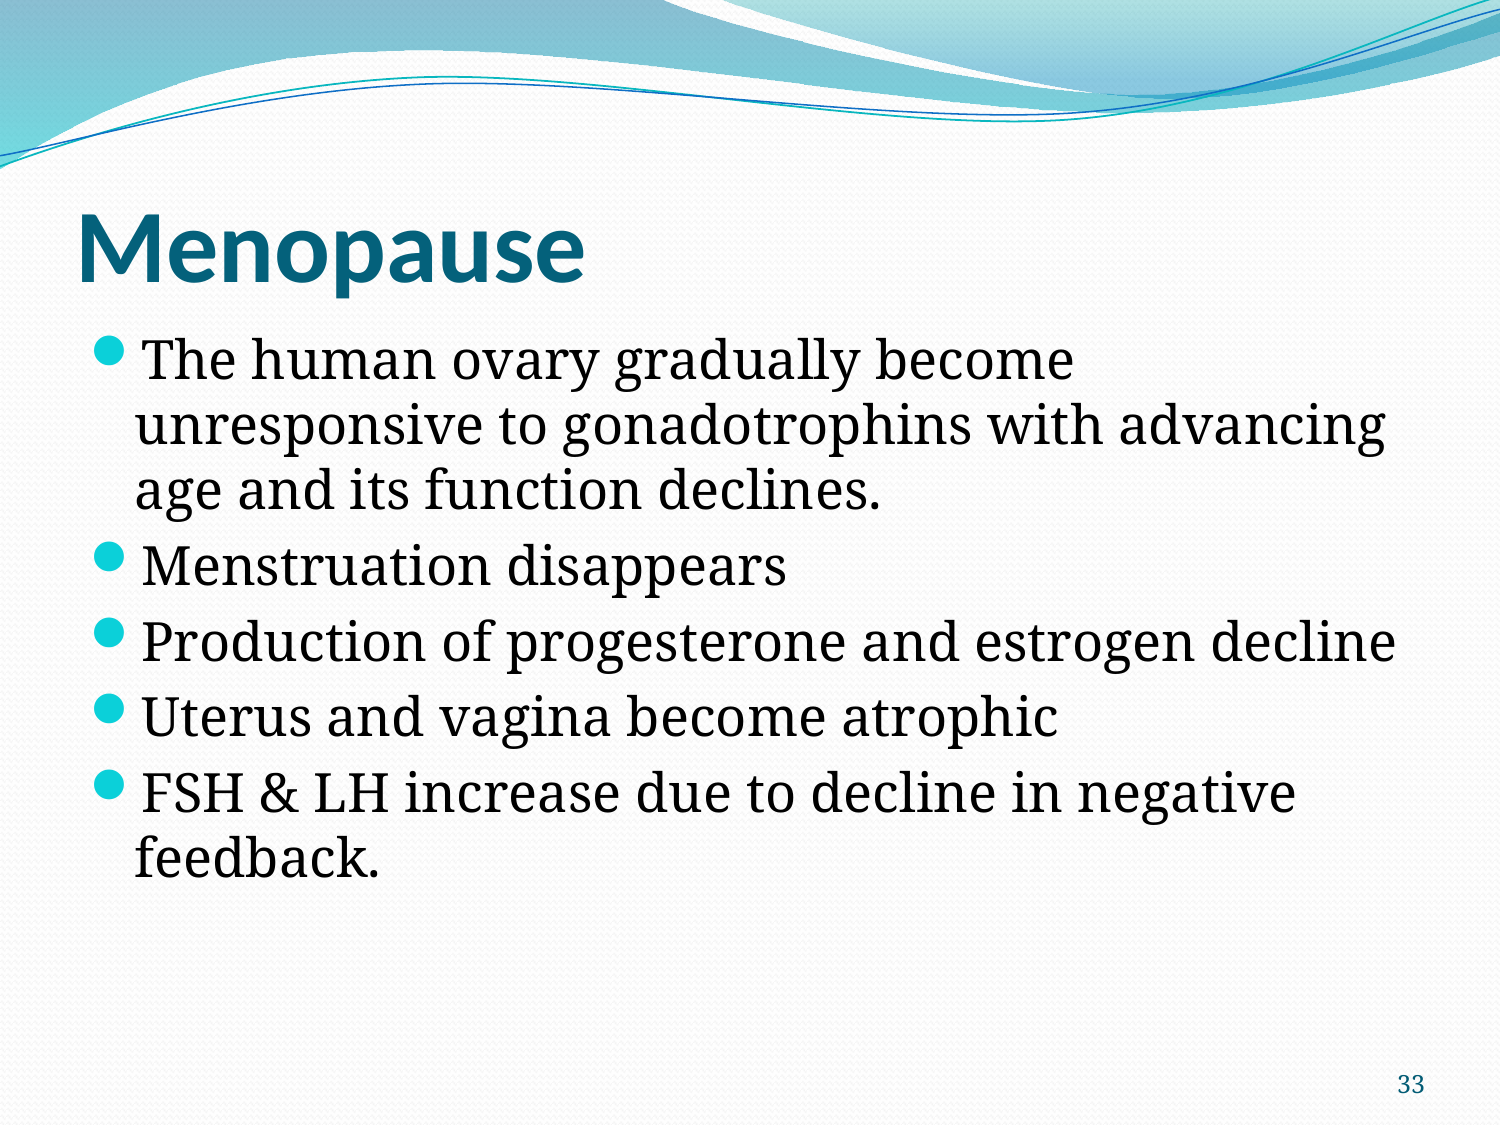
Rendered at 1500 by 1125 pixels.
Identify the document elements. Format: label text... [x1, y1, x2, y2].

title Menopause [75, 115, 1425, 303]
slide_number 33 [1299, 1042, 1425, 1103]
list The human ovary gradually become unresponsive to gonadotrophins with advancing age and its function declines. Menstruation disappears Production of progesterone and estrogen decline Uterus and vagina become atrophic FSH & LH increase due to decline in negative feedback. [75, 317, 1425, 1038]
